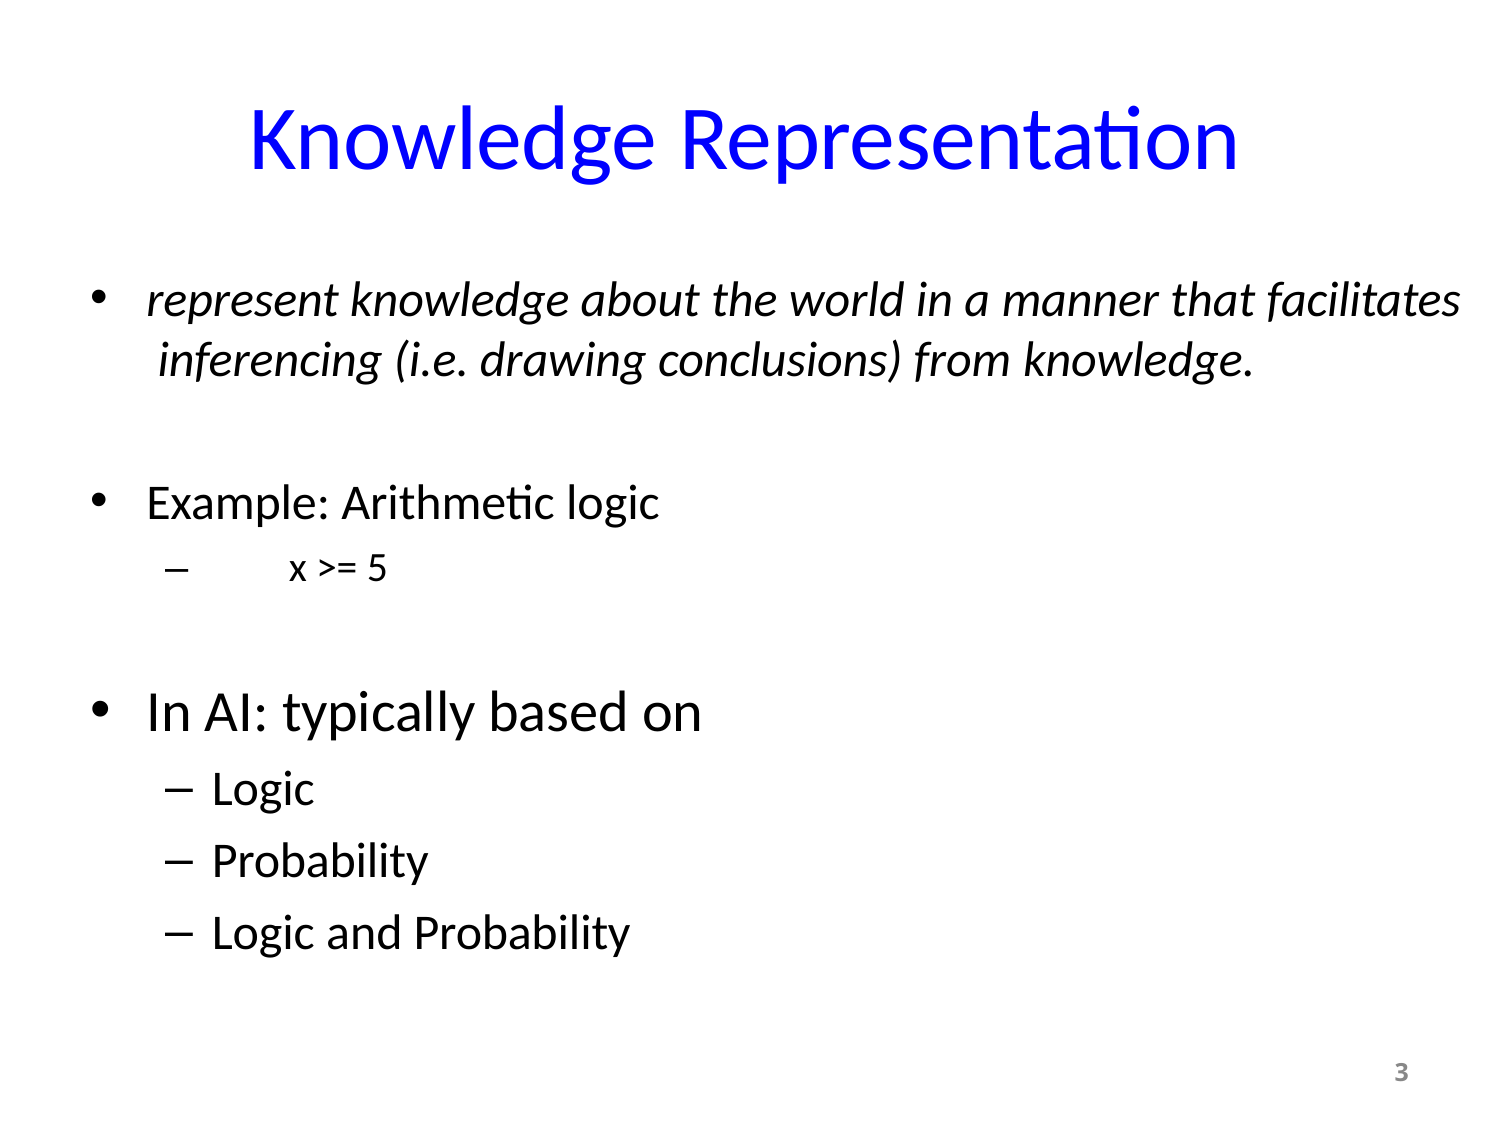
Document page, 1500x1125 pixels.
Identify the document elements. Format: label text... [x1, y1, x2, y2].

title Knowledge Representation [248, 75, 1252, 264]
text_box 3 [1388, 1051, 1417, 1087]
text_box represent knowledge about the world in a manner that facilitates inferencing (i.e. drawing conclusions) from knowledge. Example: Arithmetic logic – x >= 5 In AI: typically based on Logic Probability Logic and Probability [87, 264, 1469, 960]
